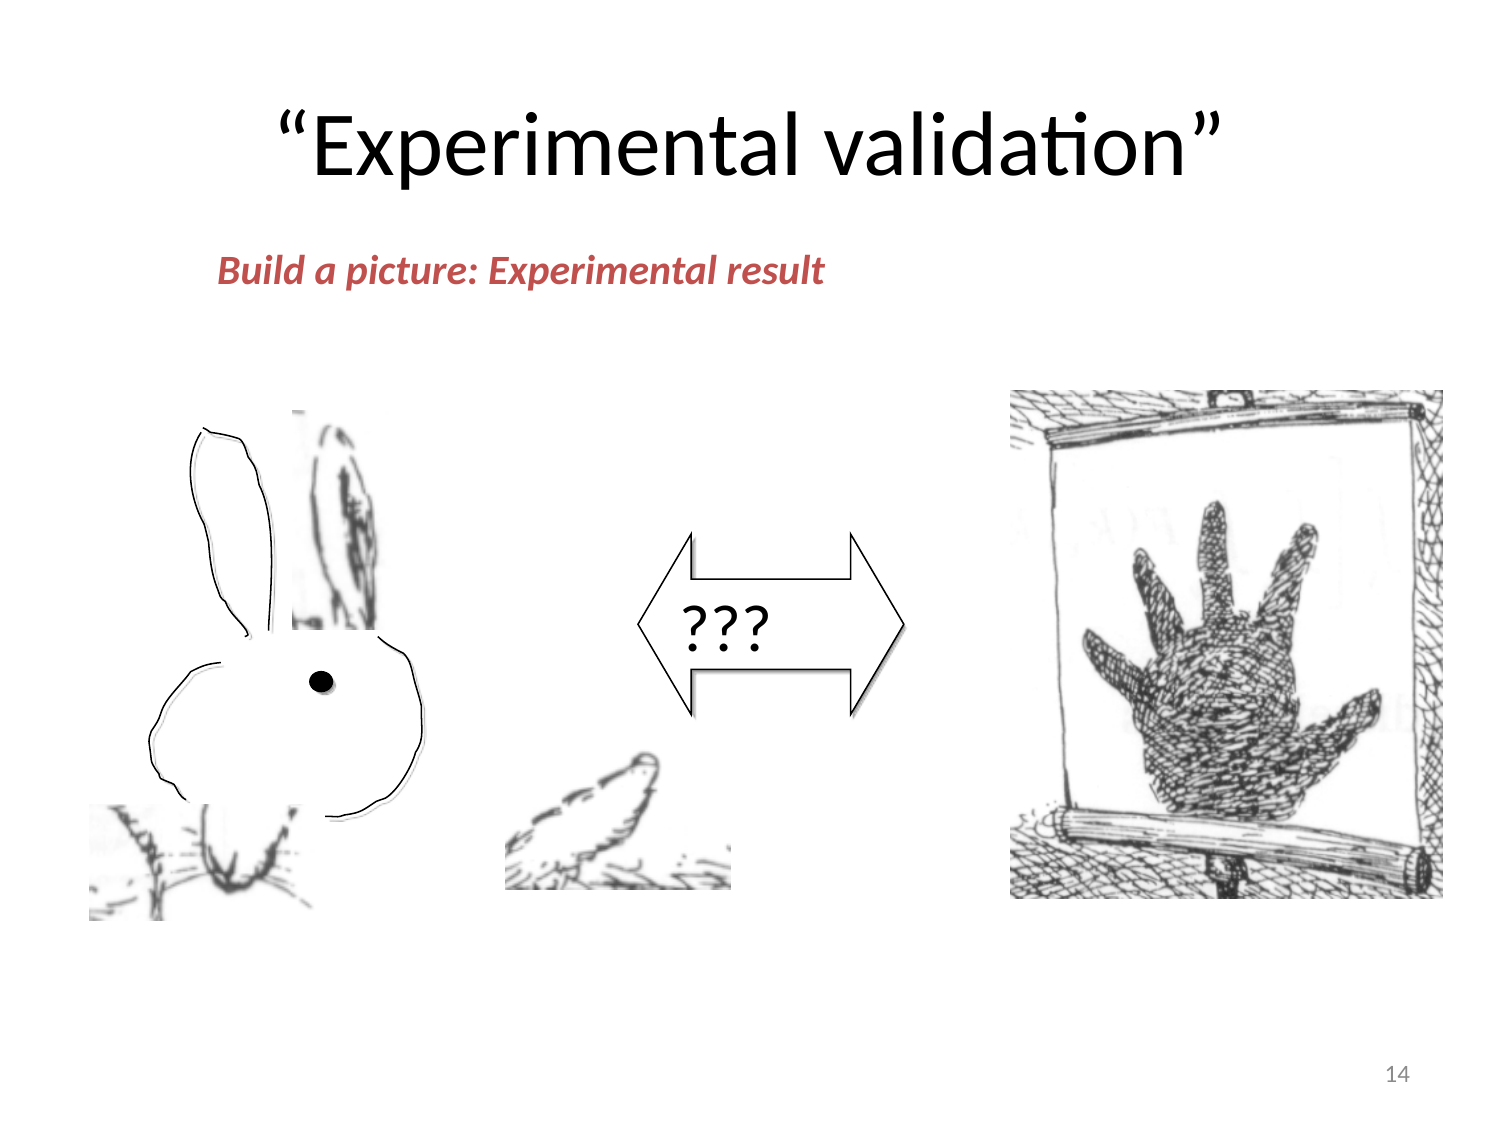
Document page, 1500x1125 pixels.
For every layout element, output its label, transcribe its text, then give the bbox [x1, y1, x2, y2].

picture [1010, 390, 1443, 899]
text_box Build a picture: Experimental result [202, 200, 1334, 336]
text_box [89, 410, 731, 921]
title “Experimental validation” [75, 45, 1425, 233]
slide_number 14 [1074, 1042, 1425, 1103]
text_box ??? [737, 534, 904, 715]
